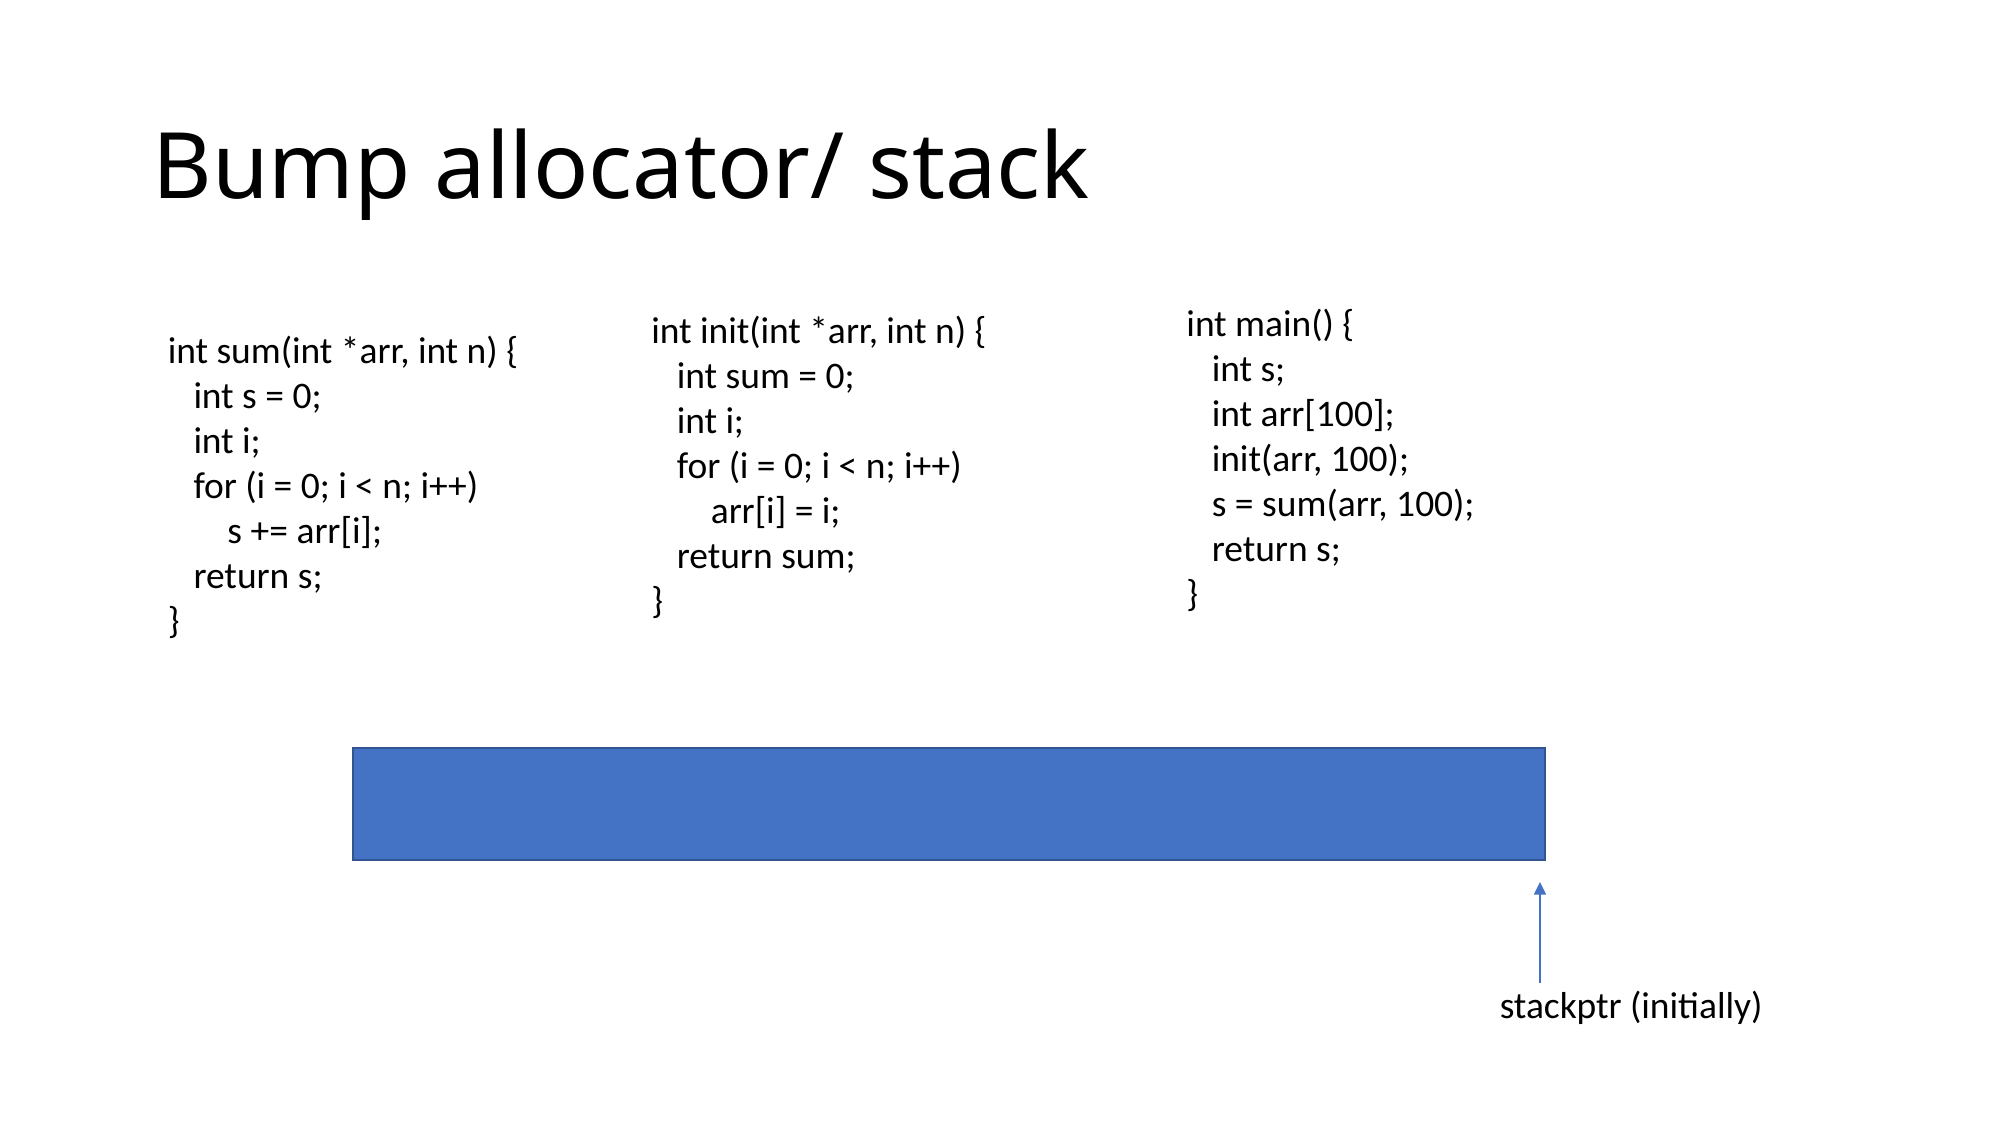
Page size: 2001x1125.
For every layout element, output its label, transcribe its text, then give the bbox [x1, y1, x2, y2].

title Bump allocator/ stack [137, 59, 1863, 278]
text_box int main() { int s; int arr[100]; init(arr, 100); s = sum(arr, 100); return s; } [1171, 291, 1564, 667]
text_box stackptr (initially) [1484, 973, 1785, 1033]
text_box int sum(int *arr, int n) { int s = 0; int i; for (i = 0; i < n; i++) s += arr[i]; return s; } [153, 318, 545, 693]
text_box int init(int *arr, int n) { int sum = 0; int i; for (i = 0; i < n; i++) arr[i] = i; return sum; } [636, 298, 1029, 673]
text_box [352, 747, 1546, 861]
